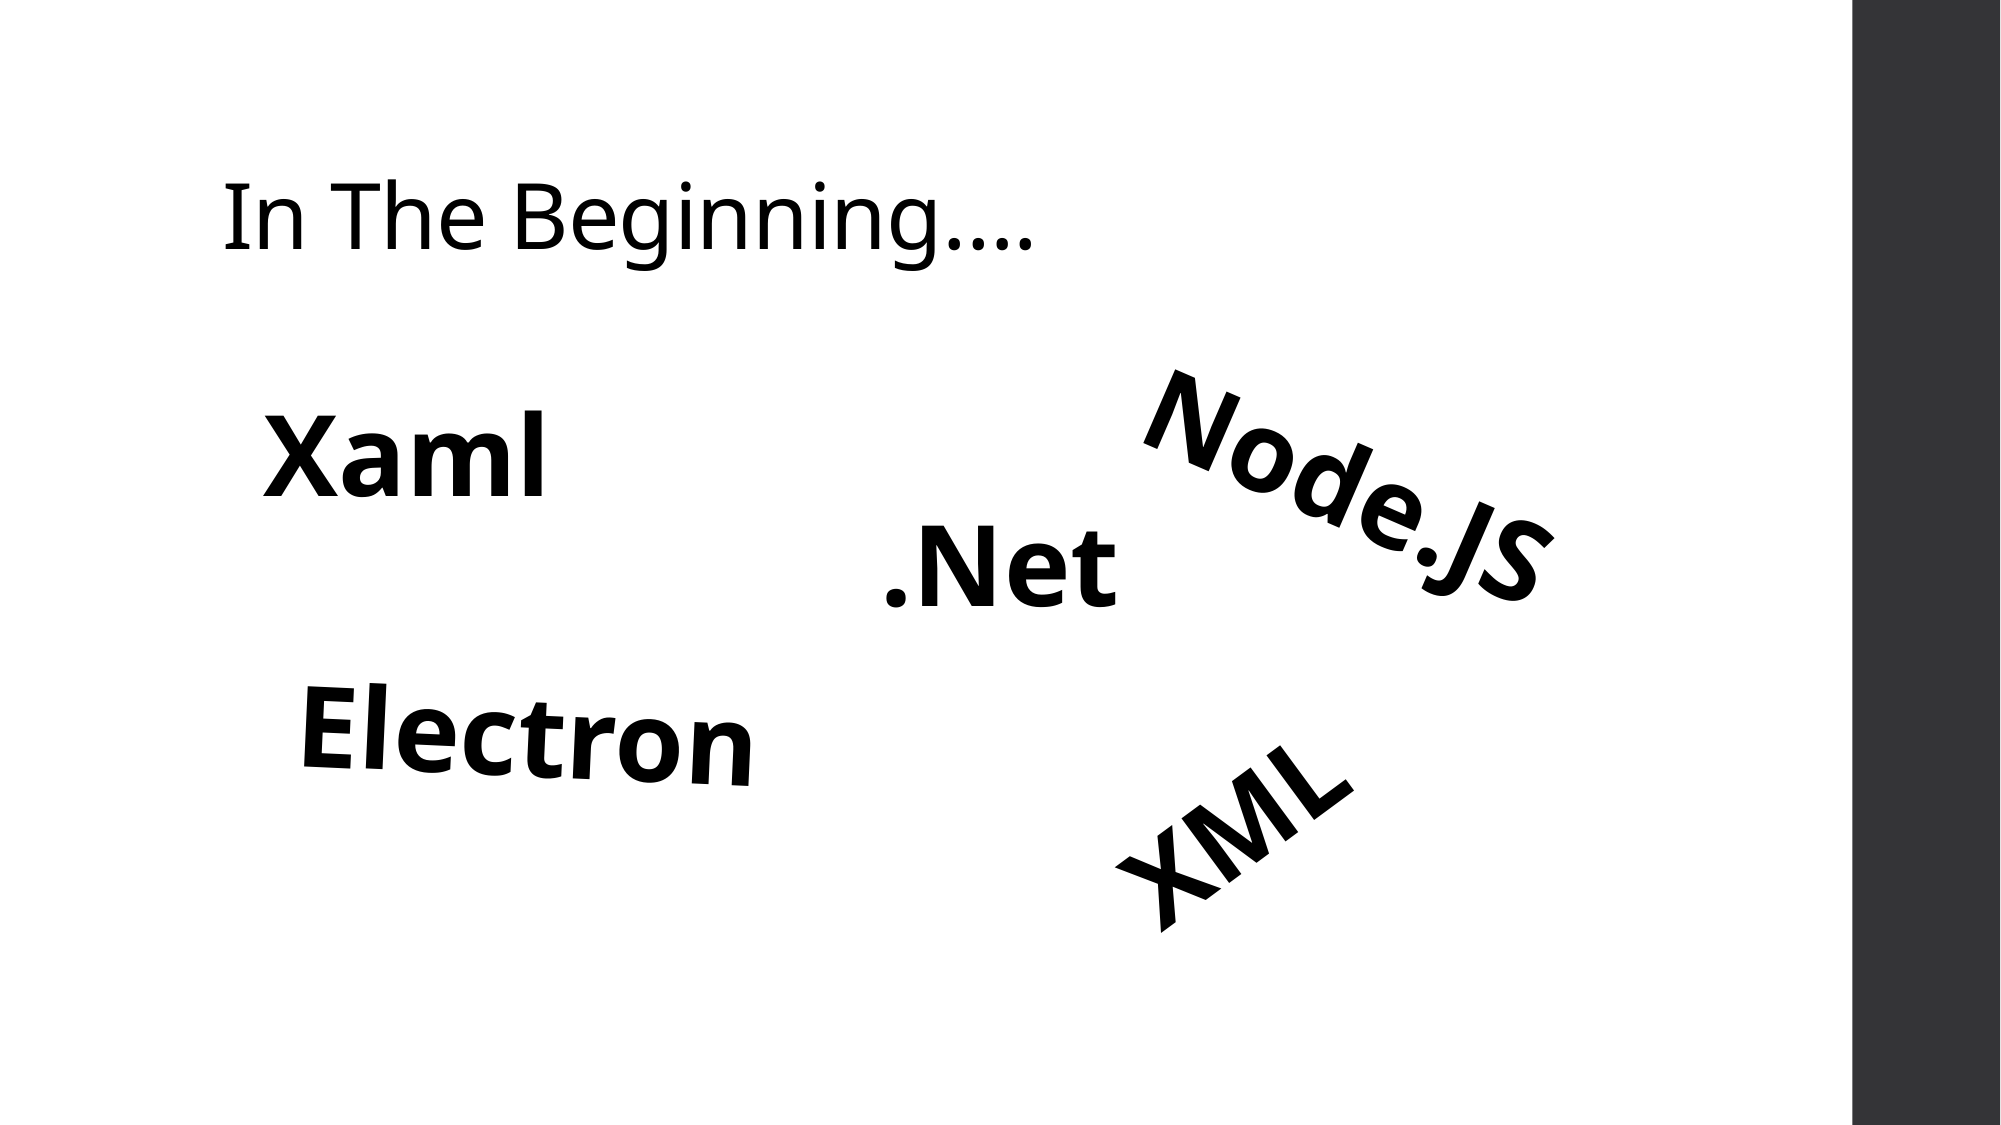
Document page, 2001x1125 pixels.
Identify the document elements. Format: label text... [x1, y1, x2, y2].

text_box .Net [865, 486, 1135, 637]
text_box Node.JS [1109, 323, 1592, 645]
title In The Beginning…. [206, 60, 1797, 278]
text_box Electron [278, 645, 778, 819]
text_box Xaml [237, 376, 577, 527]
text_box XML [1077, 683, 1388, 967]
